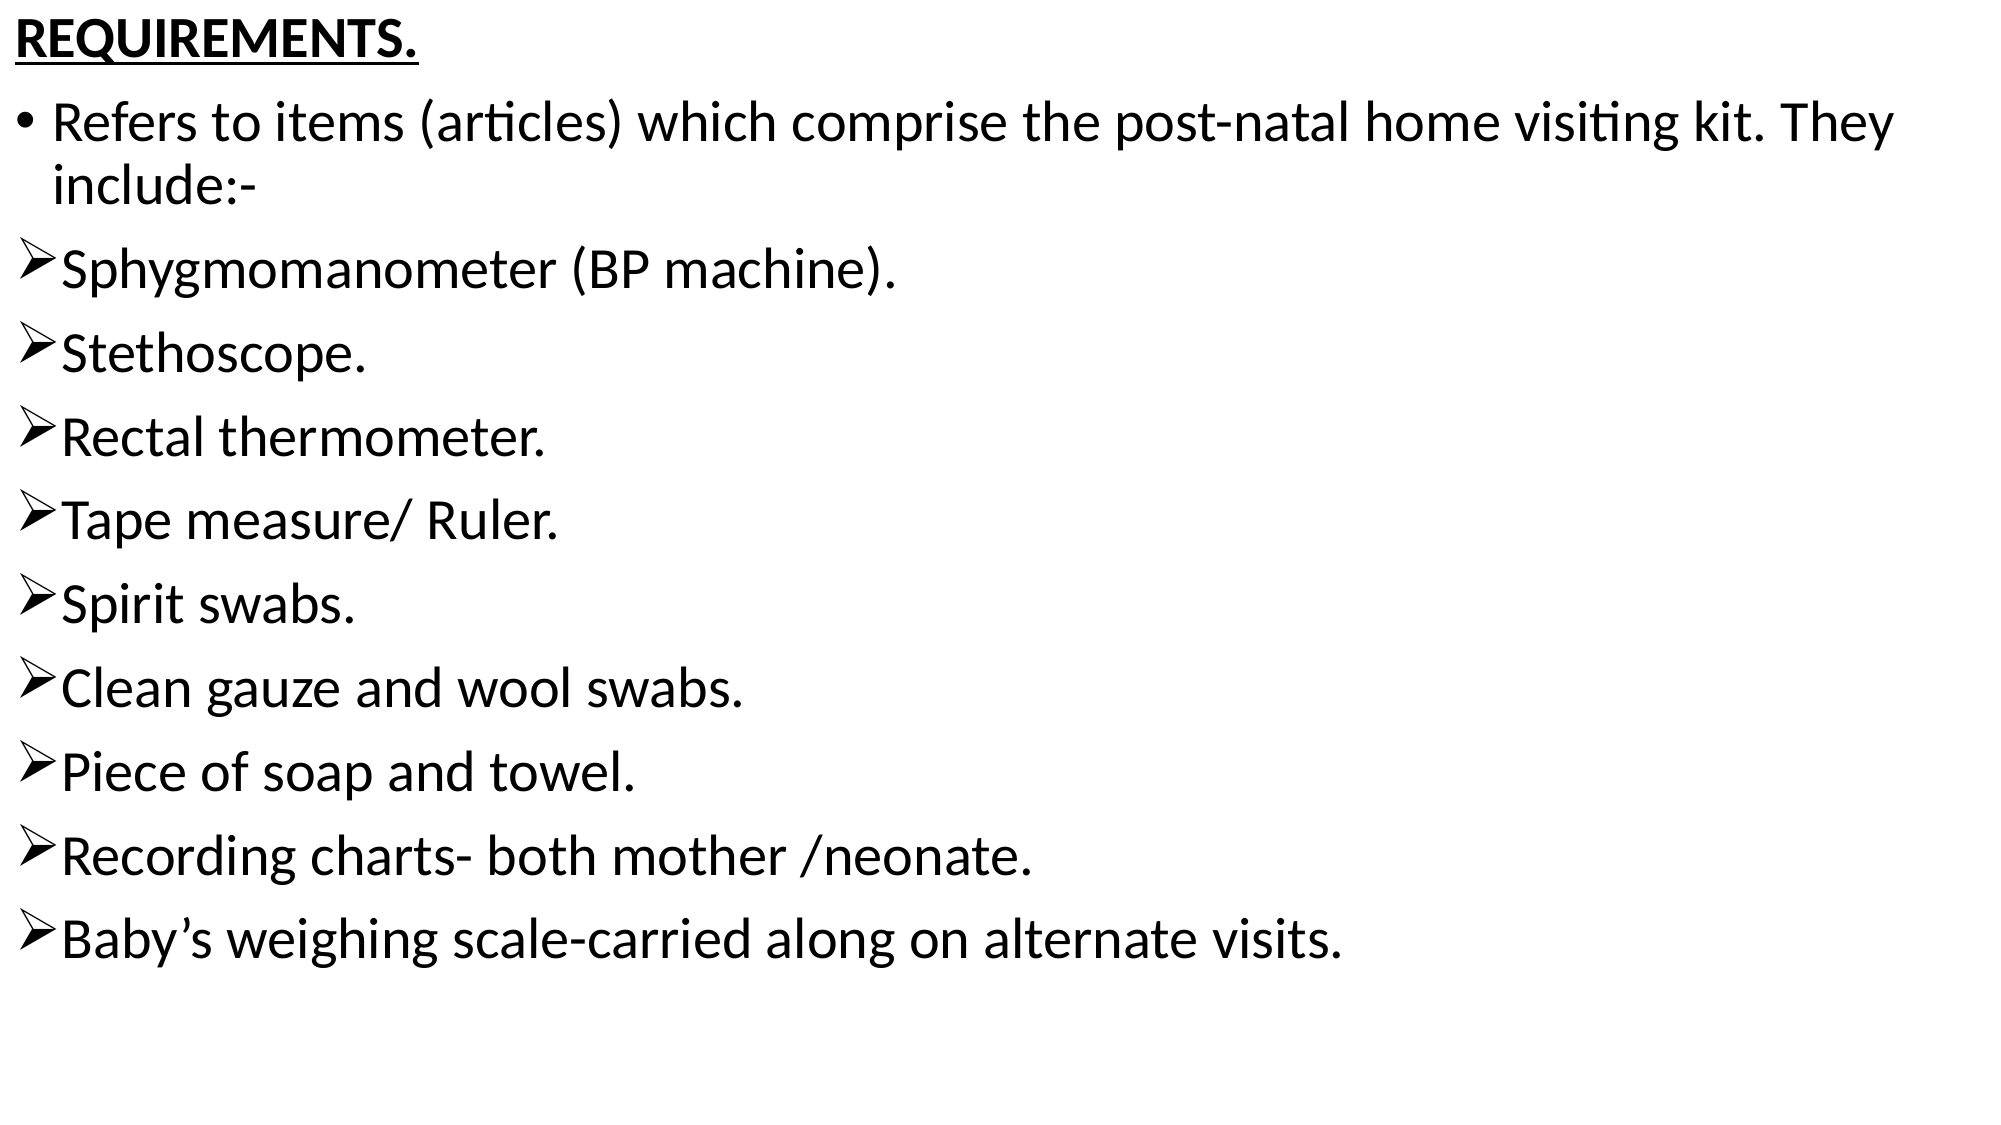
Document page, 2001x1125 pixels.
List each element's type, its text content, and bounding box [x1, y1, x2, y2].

list REQUIREMENTS. Refers to items (articles) which comprise the post-natal home visiting kit. They include:- Sphygmomanometer (BP machine). Stethoscope. Rectal thermometer. Tape measure/ Ruler. Spirit swabs. Clean gauze and wool swabs. Piece of soap and towel. Recording charts- both mother /neonate. Baby’s weighing scale-carried along on alternate visits. [0, 0, 2000, 1125]
